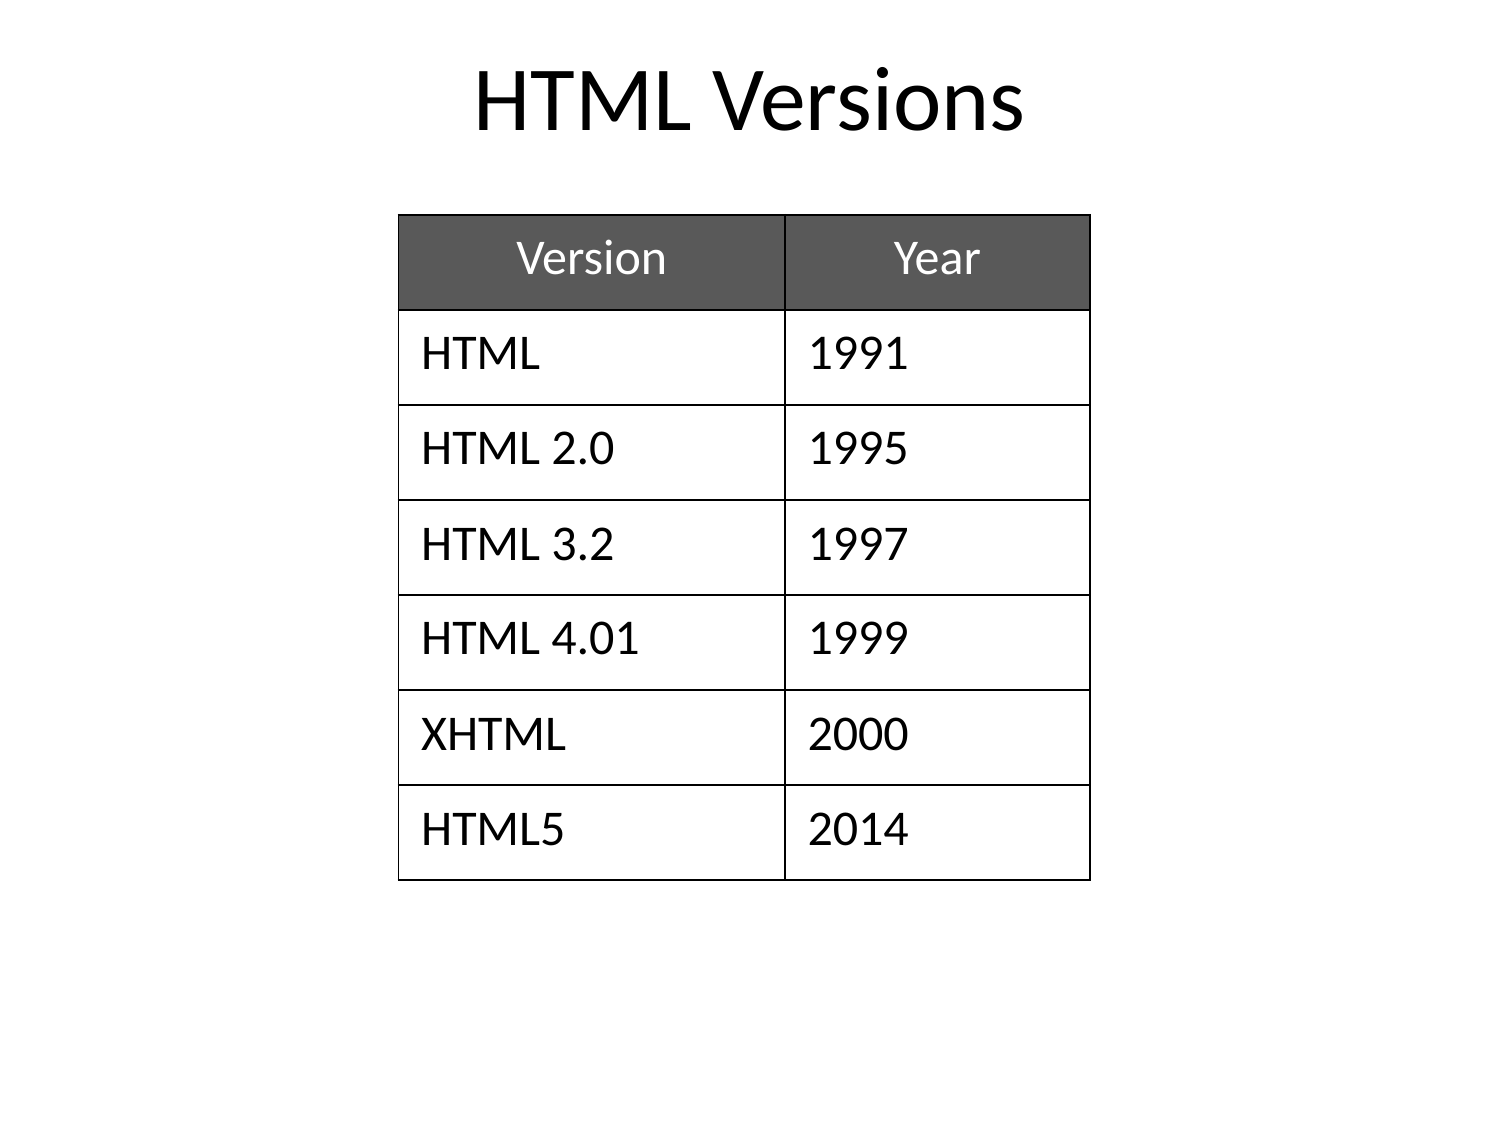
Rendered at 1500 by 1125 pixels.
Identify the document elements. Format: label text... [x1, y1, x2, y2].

table_cell HTML 3.2 [399, 501, 784, 594]
table_cell 2014 [786, 786, 1089, 879]
table_header Version [399, 216, 784, 309]
table_cell 2000 [786, 691, 1089, 784]
table_cell 1995 [786, 406, 1089, 499]
table_cell HTML 4.01 [399, 596, 784, 689]
title HTML Versions [75, 0, 1425, 188]
table_cell 1999 [786, 596, 1089, 689]
table_header Year [786, 216, 1089, 309]
table_cell 1997 [786, 501, 1089, 594]
table_cell XHTML [399, 691, 784, 784]
table_cell HTML5 [399, 786, 784, 879]
table_cell HTML 2.0 [399, 406, 784, 499]
table_cell HTML [399, 311, 784, 404]
table_cell 1991 [786, 311, 1089, 404]
